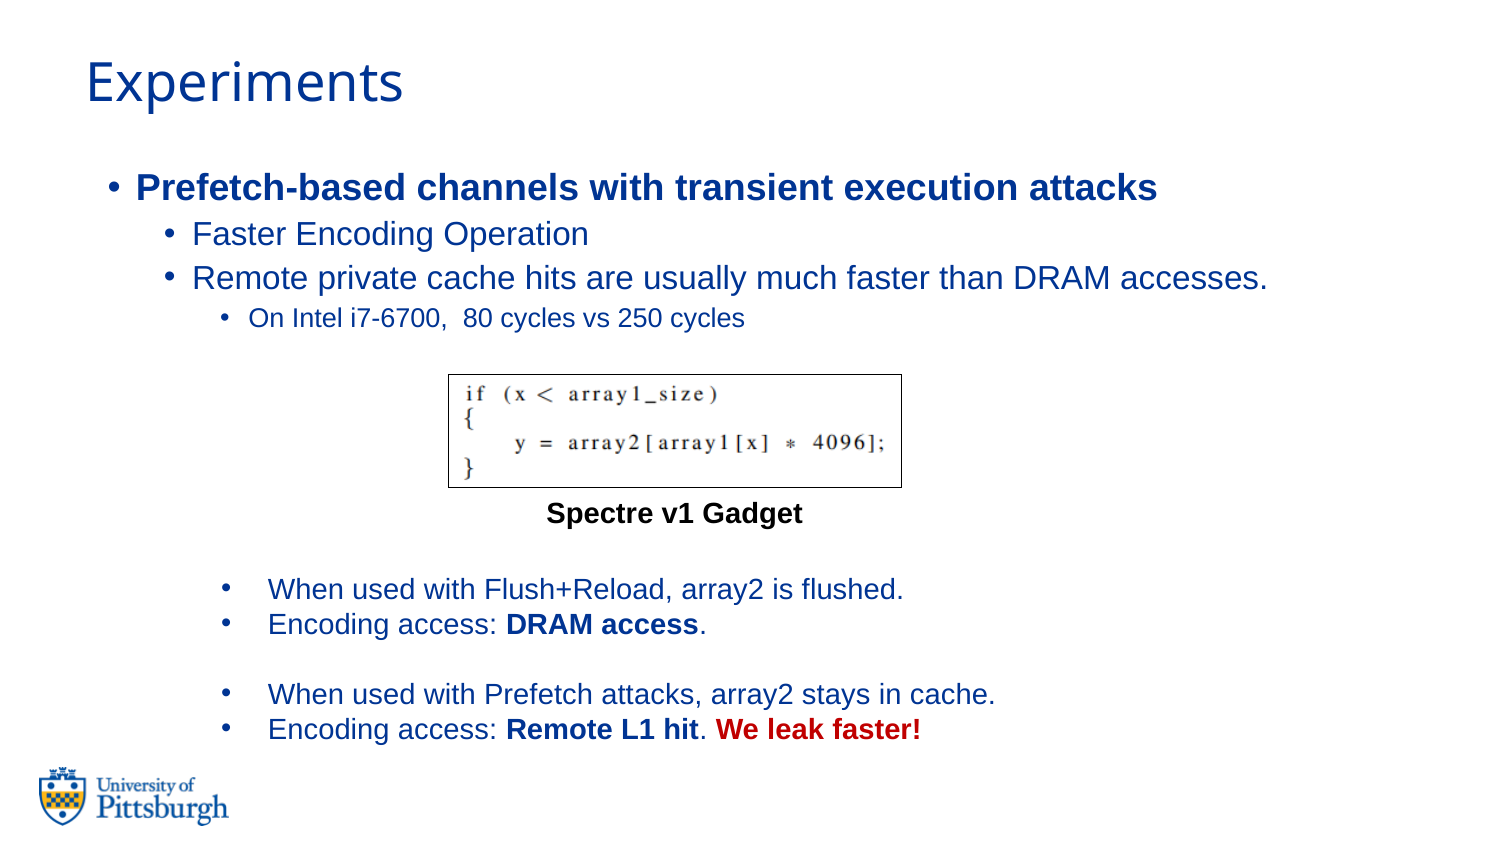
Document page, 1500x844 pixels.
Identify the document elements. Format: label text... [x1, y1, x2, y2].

text_box Spectre v1 Gadget [521, 488, 829, 537]
list Prefetch-based channels with transient execution attacks Faster Encoding Operation Remote private cache hits are usually much faster than DRAM accesses. On Intel i7-6700, 80 cycles vs 250 cycles [92, 160, 1403, 338]
picture [448, 374, 902, 488]
title Experiments [70, 46, 1365, 136]
picture [39, 767, 229, 826]
text_box When used with Flush+Reload, array2 is flushed. Encoding access: DRAM access. When used with Prefetch attacks, array2 stays in cache. Encoding access: Remote L1 hit. We leak faster! [206, 562, 1310, 788]
